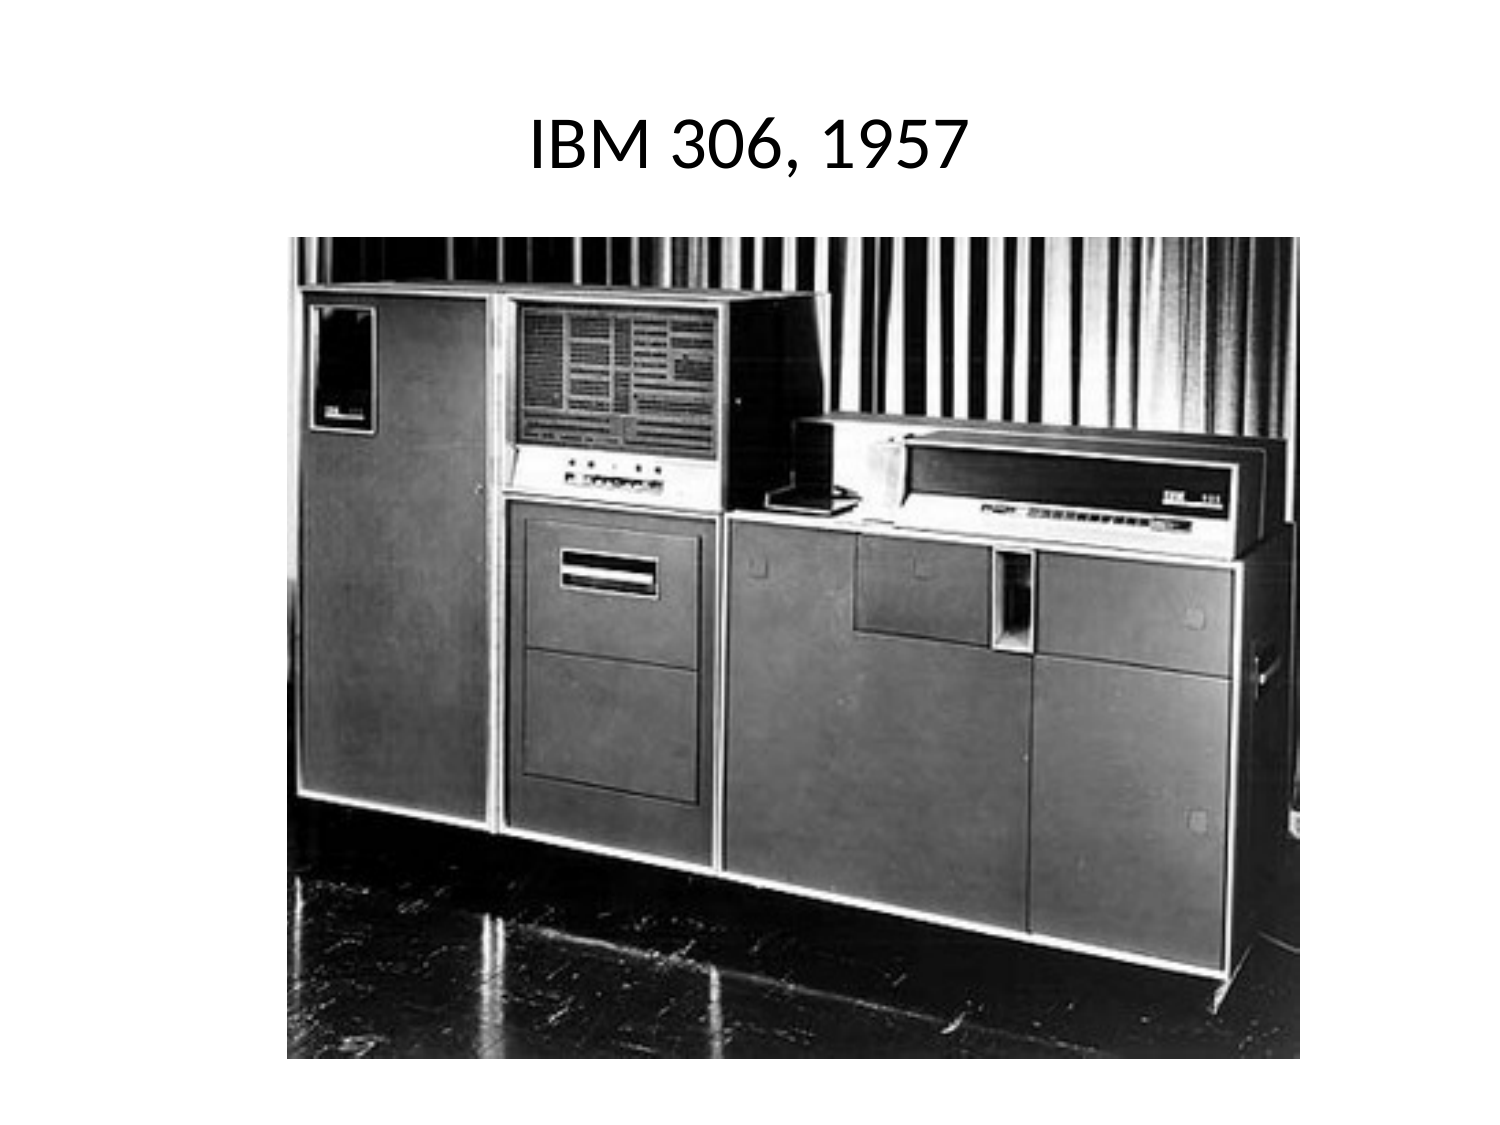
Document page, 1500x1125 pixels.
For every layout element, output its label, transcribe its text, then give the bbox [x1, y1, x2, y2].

title IBM 306, 1957 [75, 45, 1425, 233]
picture [287, 237, 1301, 1059]
